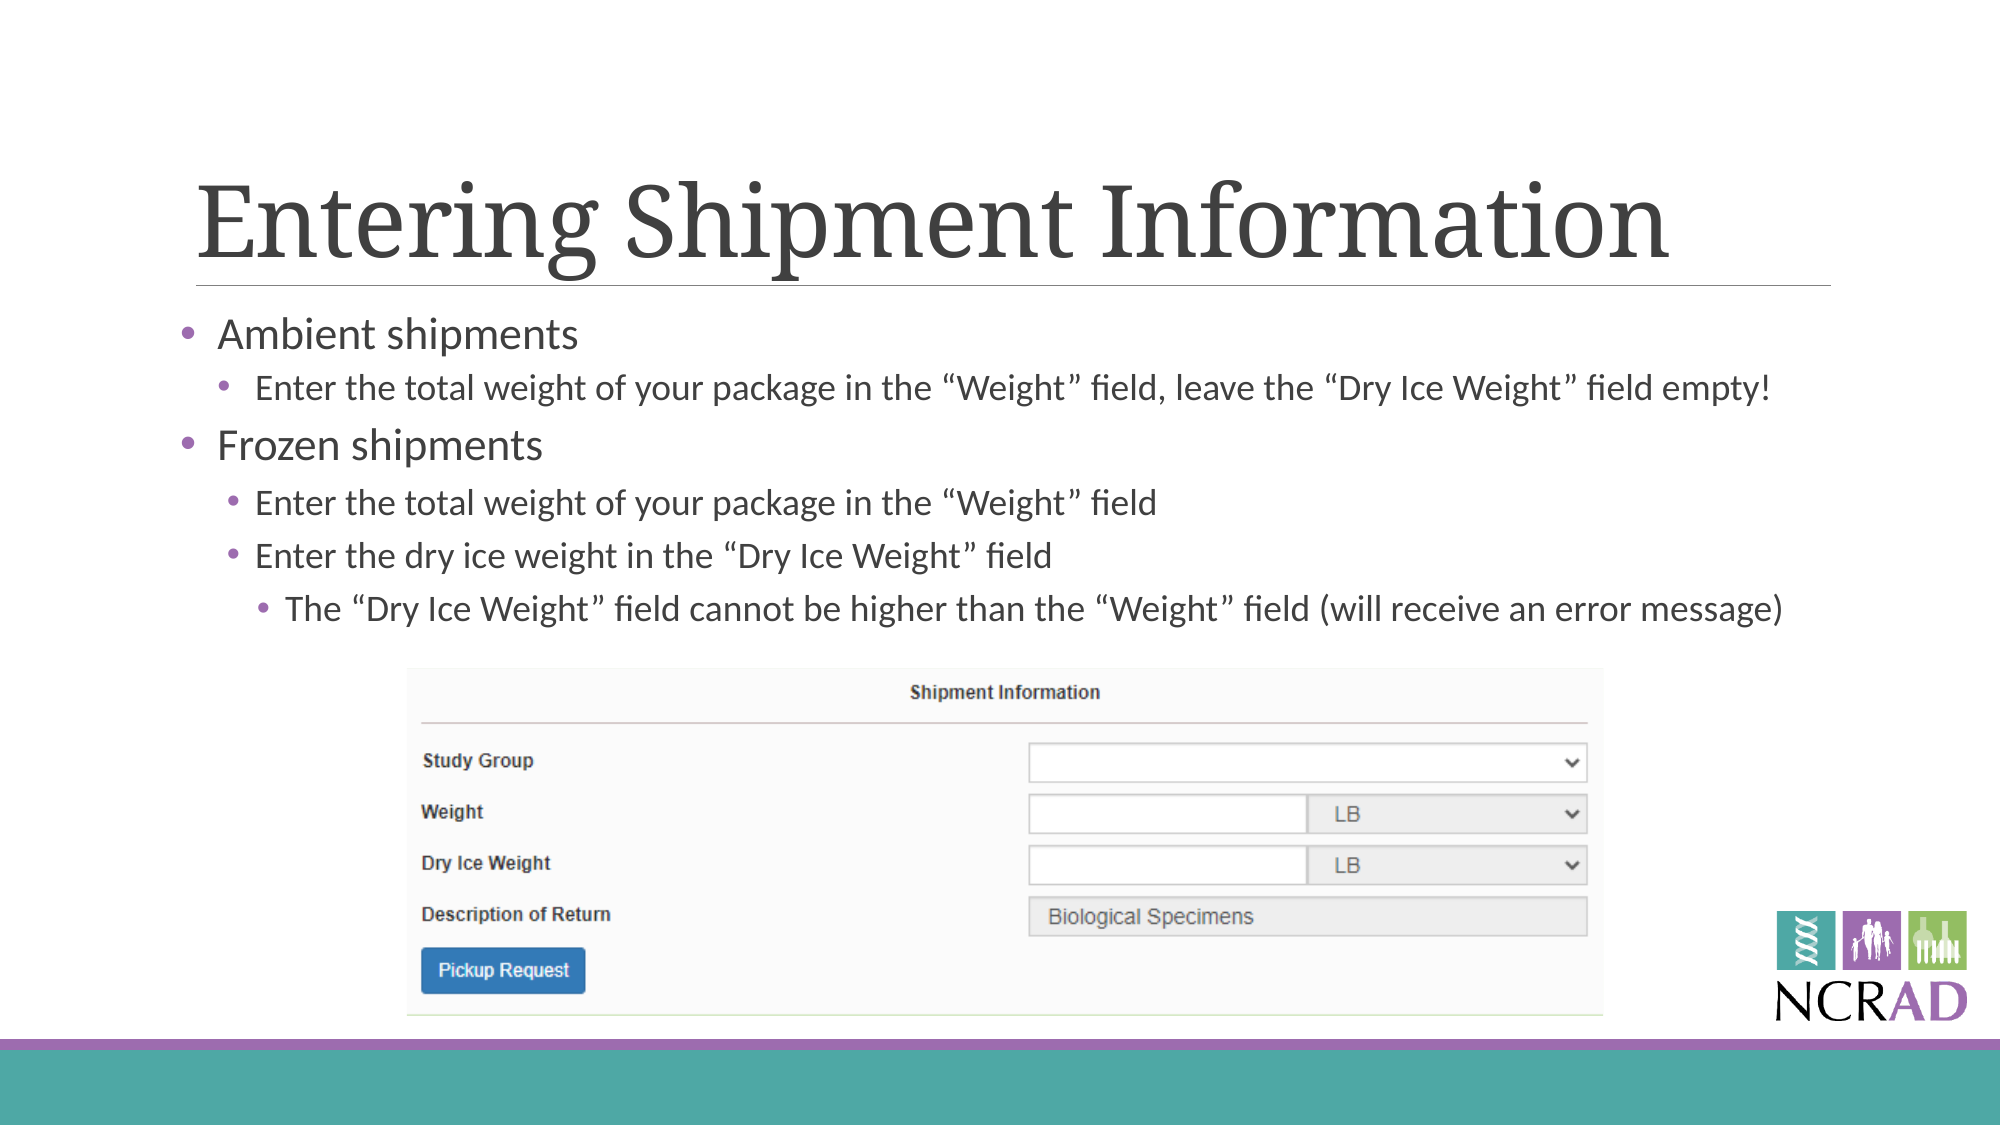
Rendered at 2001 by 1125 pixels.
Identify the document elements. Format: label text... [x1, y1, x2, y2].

title Entering Shipment Information [180, 47, 1830, 285]
list Ambient shipments Enter the total weight of your package in the “Weight” field, leave the “Dry Ice Weight” field empty! Frozen shipments Enter the total weight of your package in the “Weight” field Enter the dry ice weight in the “Dry Ice Weight” field The “Dry Ice Weight” field cannot be higher than the “Weight” field (will receive an error message) [180, 302, 1830, 651]
picture [406, 667, 1604, 1017]
picture [1776, 911, 1967, 1021]
